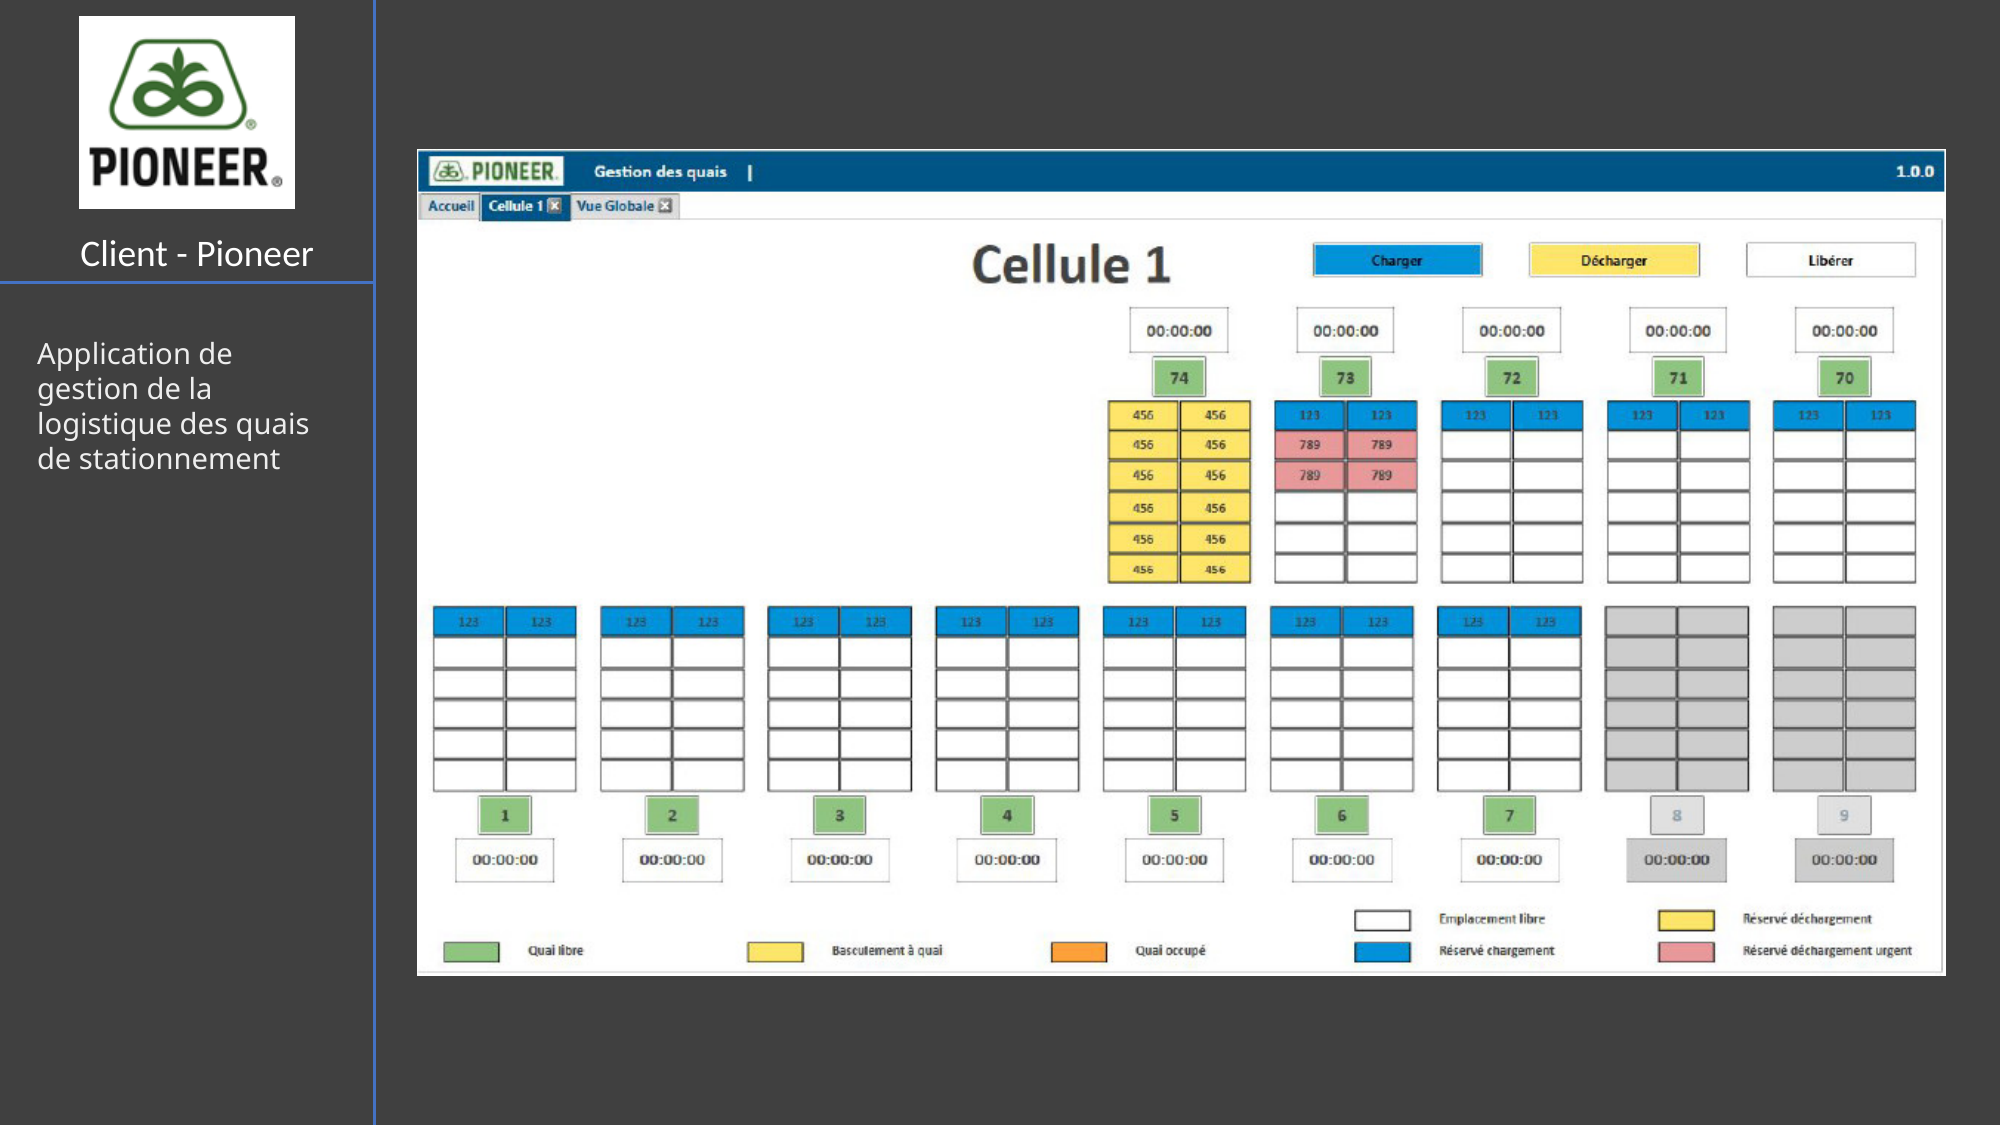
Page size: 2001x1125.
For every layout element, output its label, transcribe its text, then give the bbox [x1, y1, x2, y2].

text_box Application de gestion de la logistique des quais de stationnement [22, 327, 354, 483]
text_box Client - Pioneer [65, 221, 330, 282]
picture [79, 16, 295, 209]
picture [417, 149, 1946, 976]
